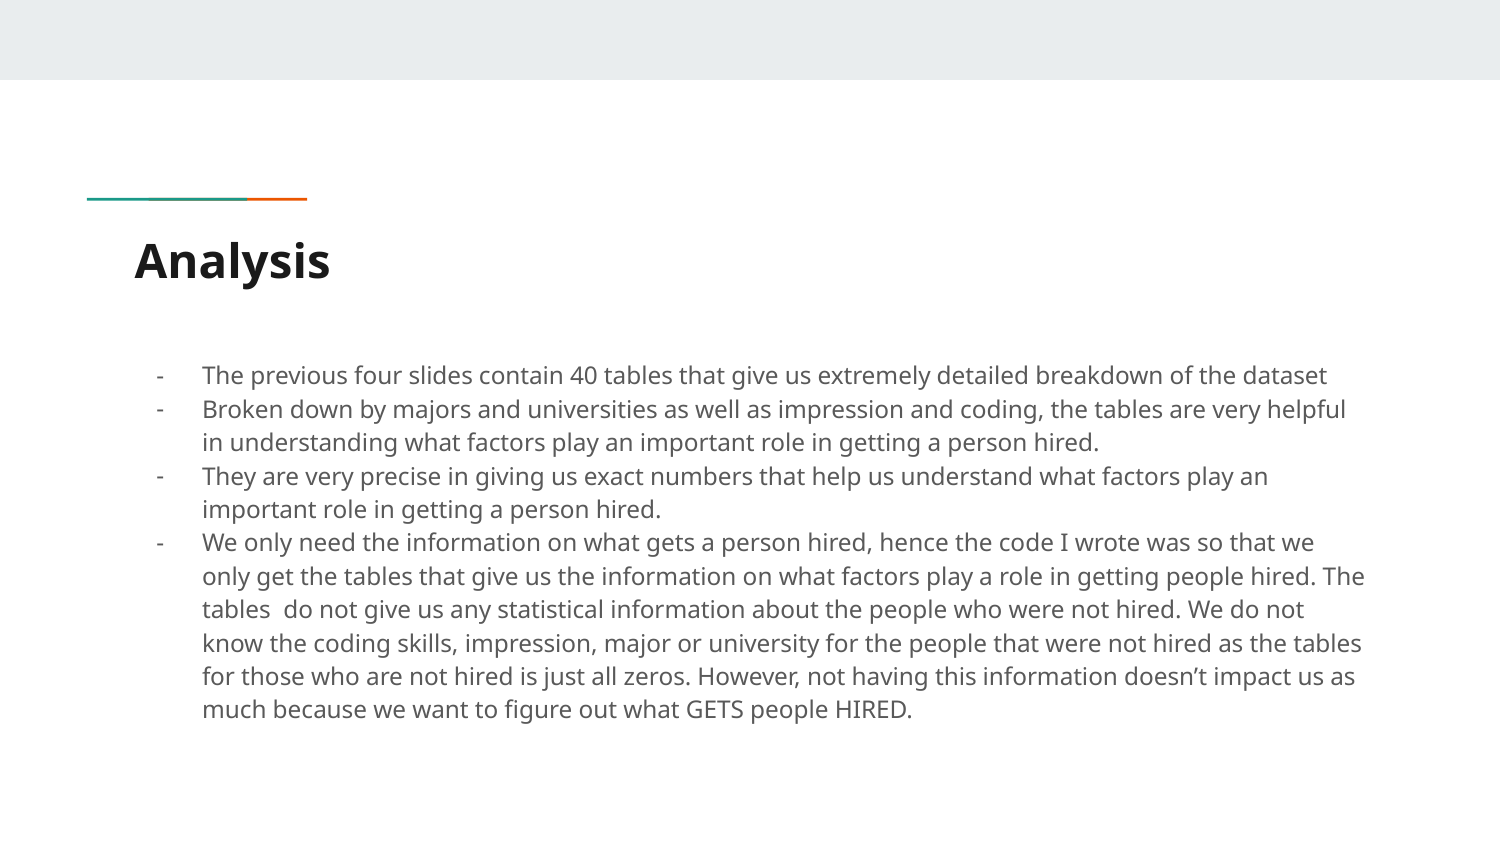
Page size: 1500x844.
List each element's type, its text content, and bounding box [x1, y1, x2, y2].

title Analysis [119, 216, 1381, 305]
list The previous four slides contain 40 tables that give us extremely detailed breakdown of the dataset Broken down by majors and universities as well as impression and coding, the tables are very helpful in understanding what factors play an important role in getting a person hired. They are very precise in giving us exact numbers that help us understand what factors play an important role in getting a person hired. We only need the information on what gets a person hired, hence the code I wrote was so that we only get the tables that give us the information on what factors play a role in getting people hired. The tables do not give us any statistical information about the people who were not hired. We do not know the coding skills, impression, major or university for the people that were not hired as the tables for those who are not hired is just all zeros. However, not having this information doesn’t impact us as much because we want to figure out what GETS people HIRED. [119, 341, 1381, 788]
